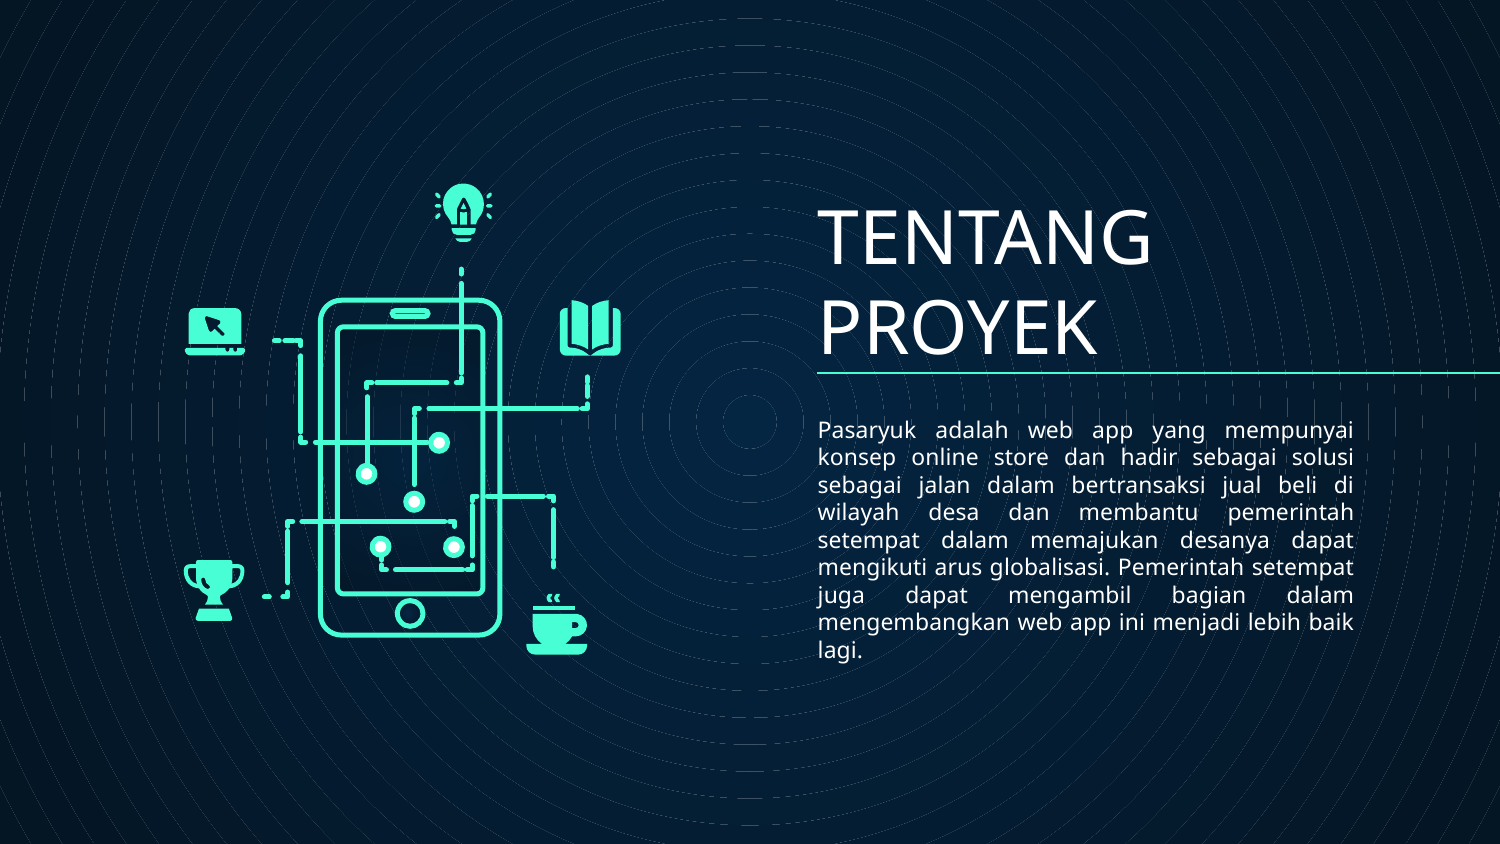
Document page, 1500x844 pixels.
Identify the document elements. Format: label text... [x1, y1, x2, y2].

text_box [559, 299, 621, 356]
text_box [397, 600, 423, 627]
title TENTANG PROYEK [802, 285, 1382, 385]
text_box [372, 538, 389, 556]
subtitle Pasaryuk adalah web app yang mempunyai konsep online store dan hadir sebagai solusi sebagai jalan dalam bertransaksi jual beli di wilayah desa dan membantu pemerintah setempat dalam memajukan desanya dapat mengikuti arus globalisasi. Pemerintah setempat juga dapat mengambil bagian dalam mengembangkan web app ini menjadi lebih baik lagi. [802, 400, 1370, 634]
text_box [358, 465, 375, 483]
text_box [526, 593, 588, 655]
text_box [337, 326, 483, 594]
text_box [405, 493, 423, 511]
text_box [434, 183, 493, 243]
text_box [184, 307, 246, 356]
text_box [183, 559, 245, 621]
text_box [392, 310, 428, 317]
text_box [430, 434, 448, 452]
text_box [445, 538, 463, 556]
